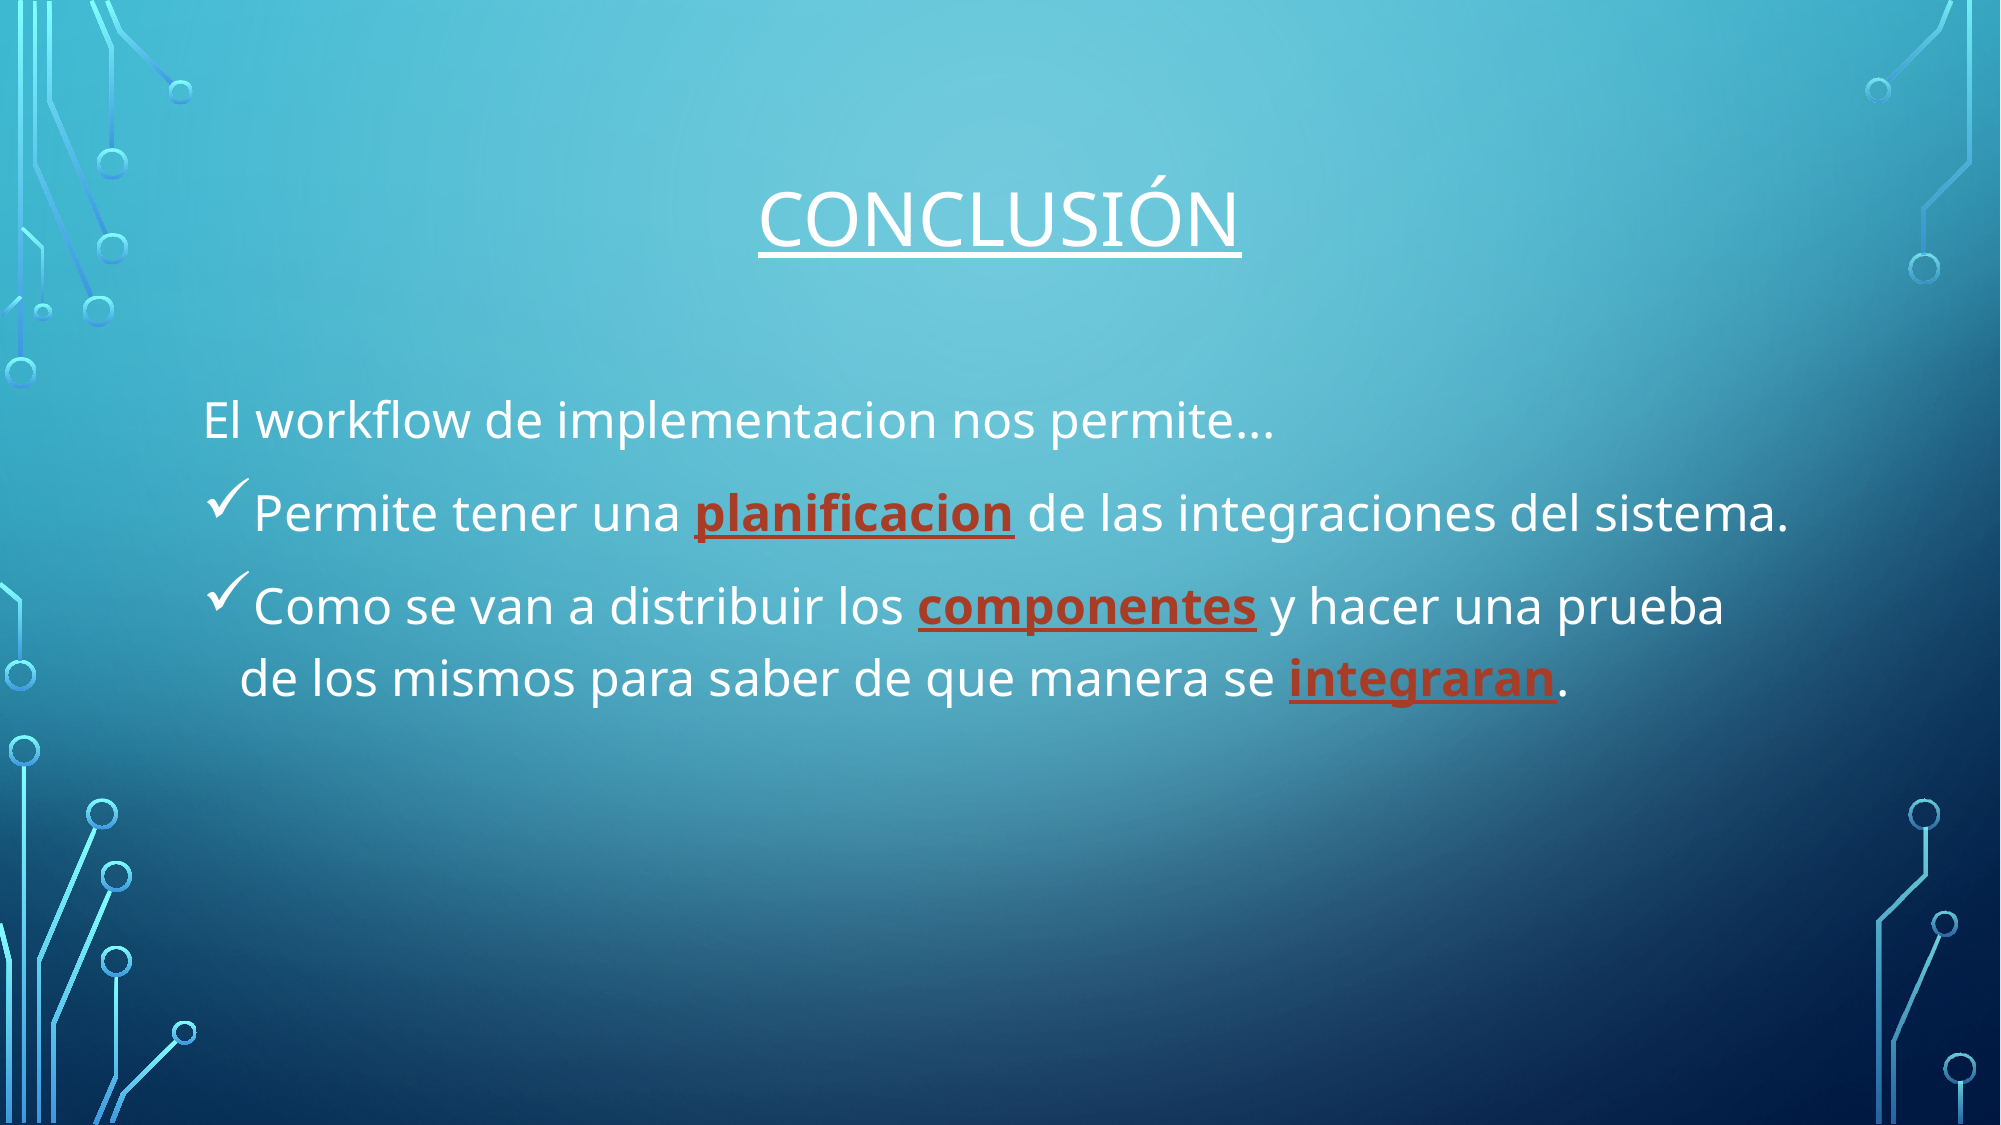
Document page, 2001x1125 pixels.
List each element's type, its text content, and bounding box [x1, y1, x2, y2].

list El workflow de implementacion nos permite... Permite tener una planificacion de las integraciones del sistema. Como se van a distribuir los componentes y hacer una prueba de los mismos para saber de que manera se integraran. [187, 369, 1813, 950]
title Conclusión [187, 101, 1813, 344]
